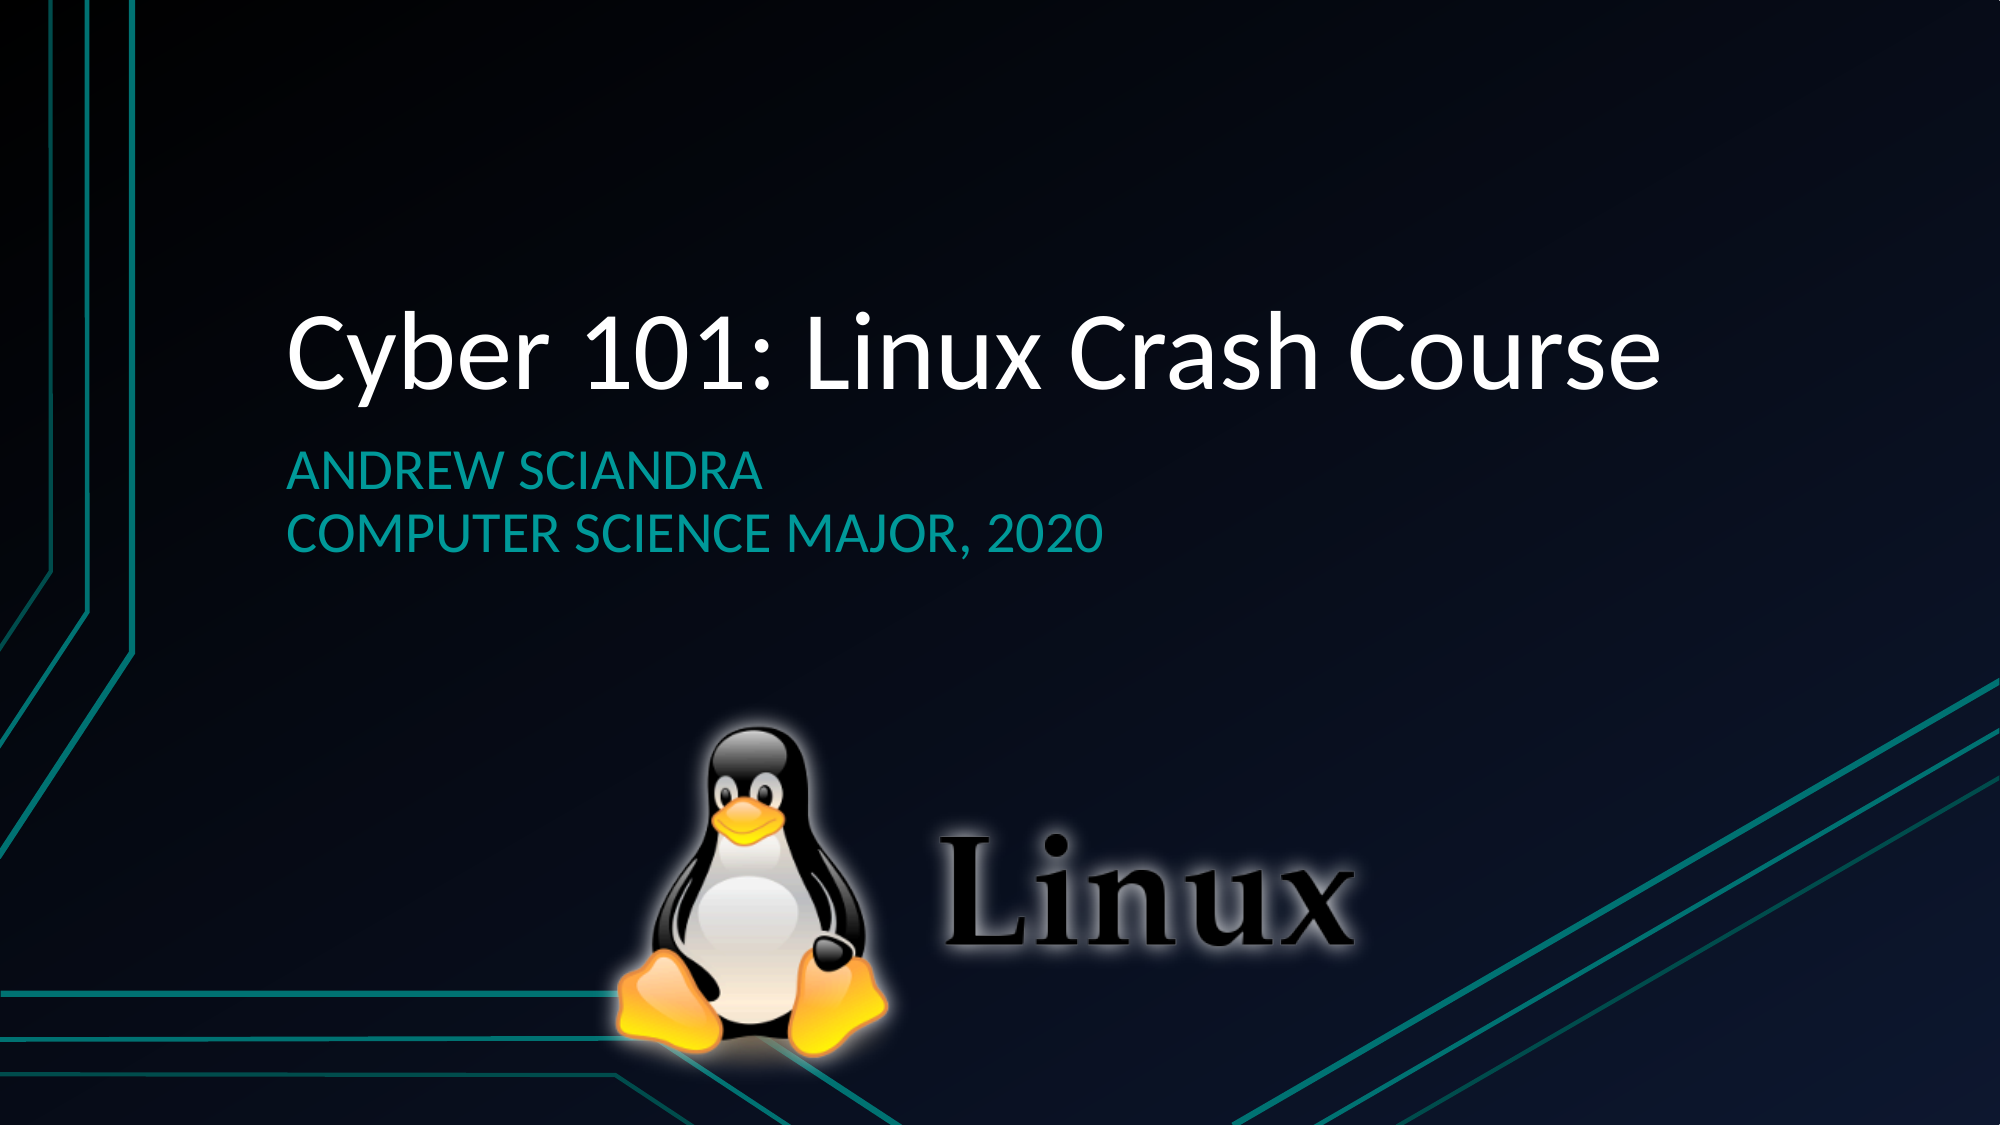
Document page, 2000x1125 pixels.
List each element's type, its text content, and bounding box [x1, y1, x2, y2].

subtitle ANDREW SCIANDRA COMPUTER SCIENCE MAJOR, 2020 [266, 429, 1700, 717]
title Cyber 101: Linux Crash Course [266, 95, 1700, 424]
picture [588, 699, 1378, 1091]
